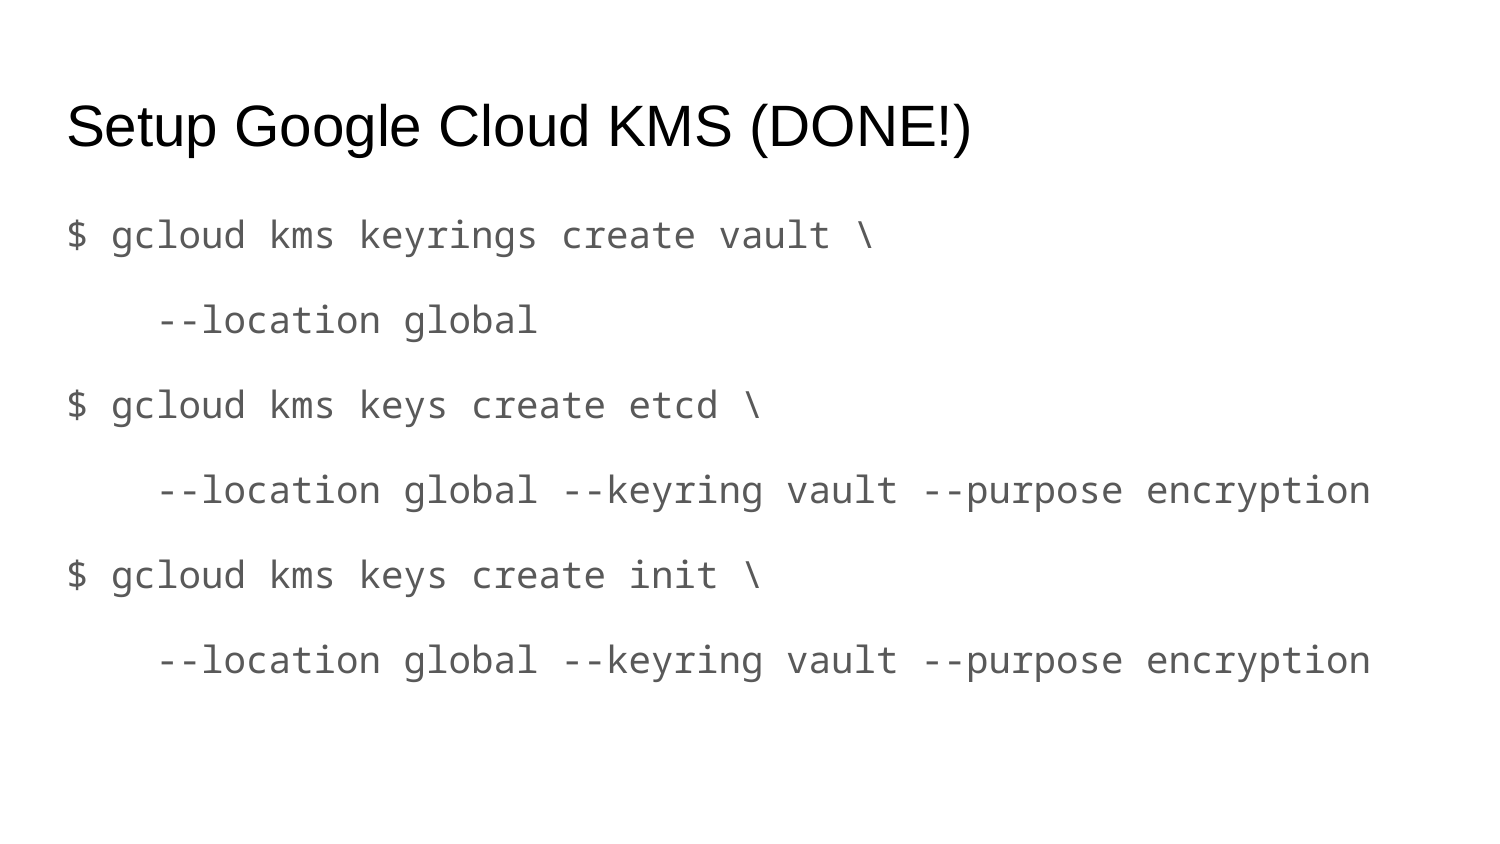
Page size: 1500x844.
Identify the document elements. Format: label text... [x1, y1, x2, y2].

list $ gcloud kms keyrings create vault \ --location global $ gcloud kms keys create etcd \ --location global --keyring vault --purpose encryption $ gcloud kms keys create init \ --location global --keyring vault --purpose encryption [51, 189, 1449, 750]
title Setup Google Cloud KMS (DONE!) [51, 72, 1449, 167]
